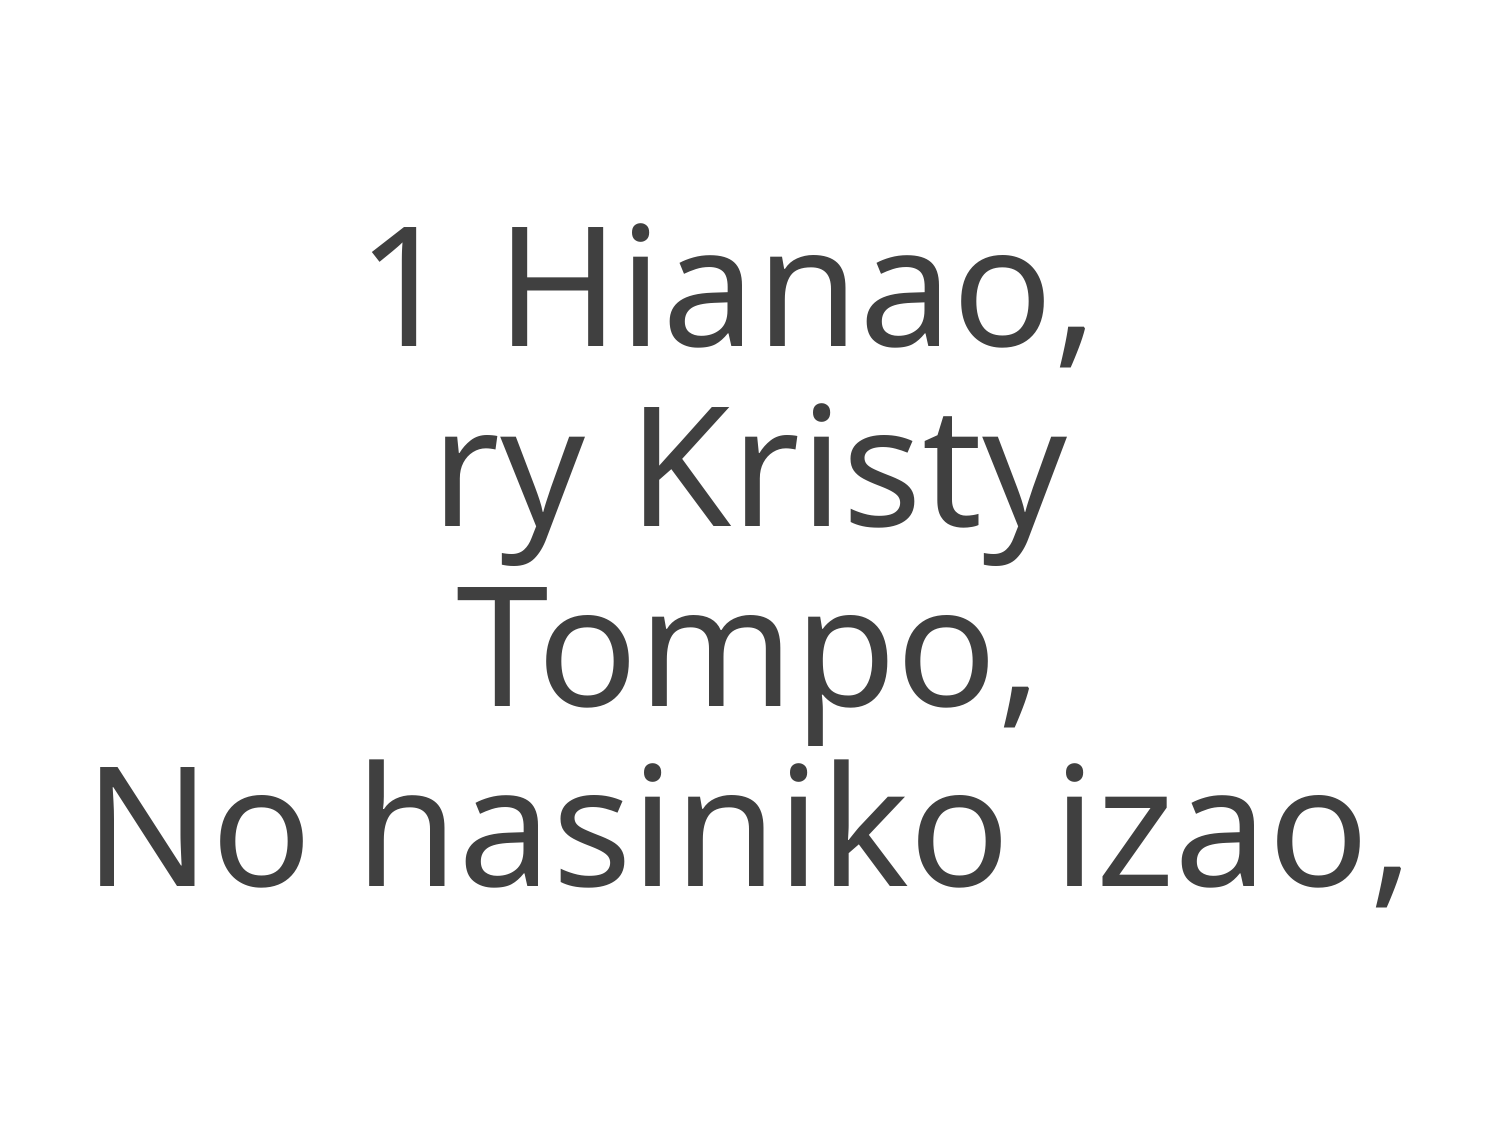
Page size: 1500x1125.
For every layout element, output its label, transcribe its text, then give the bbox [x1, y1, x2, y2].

title 1 Hianao, ry Kristy Tompo, No hasiniko izao, [0, 453, 1500, 672]
